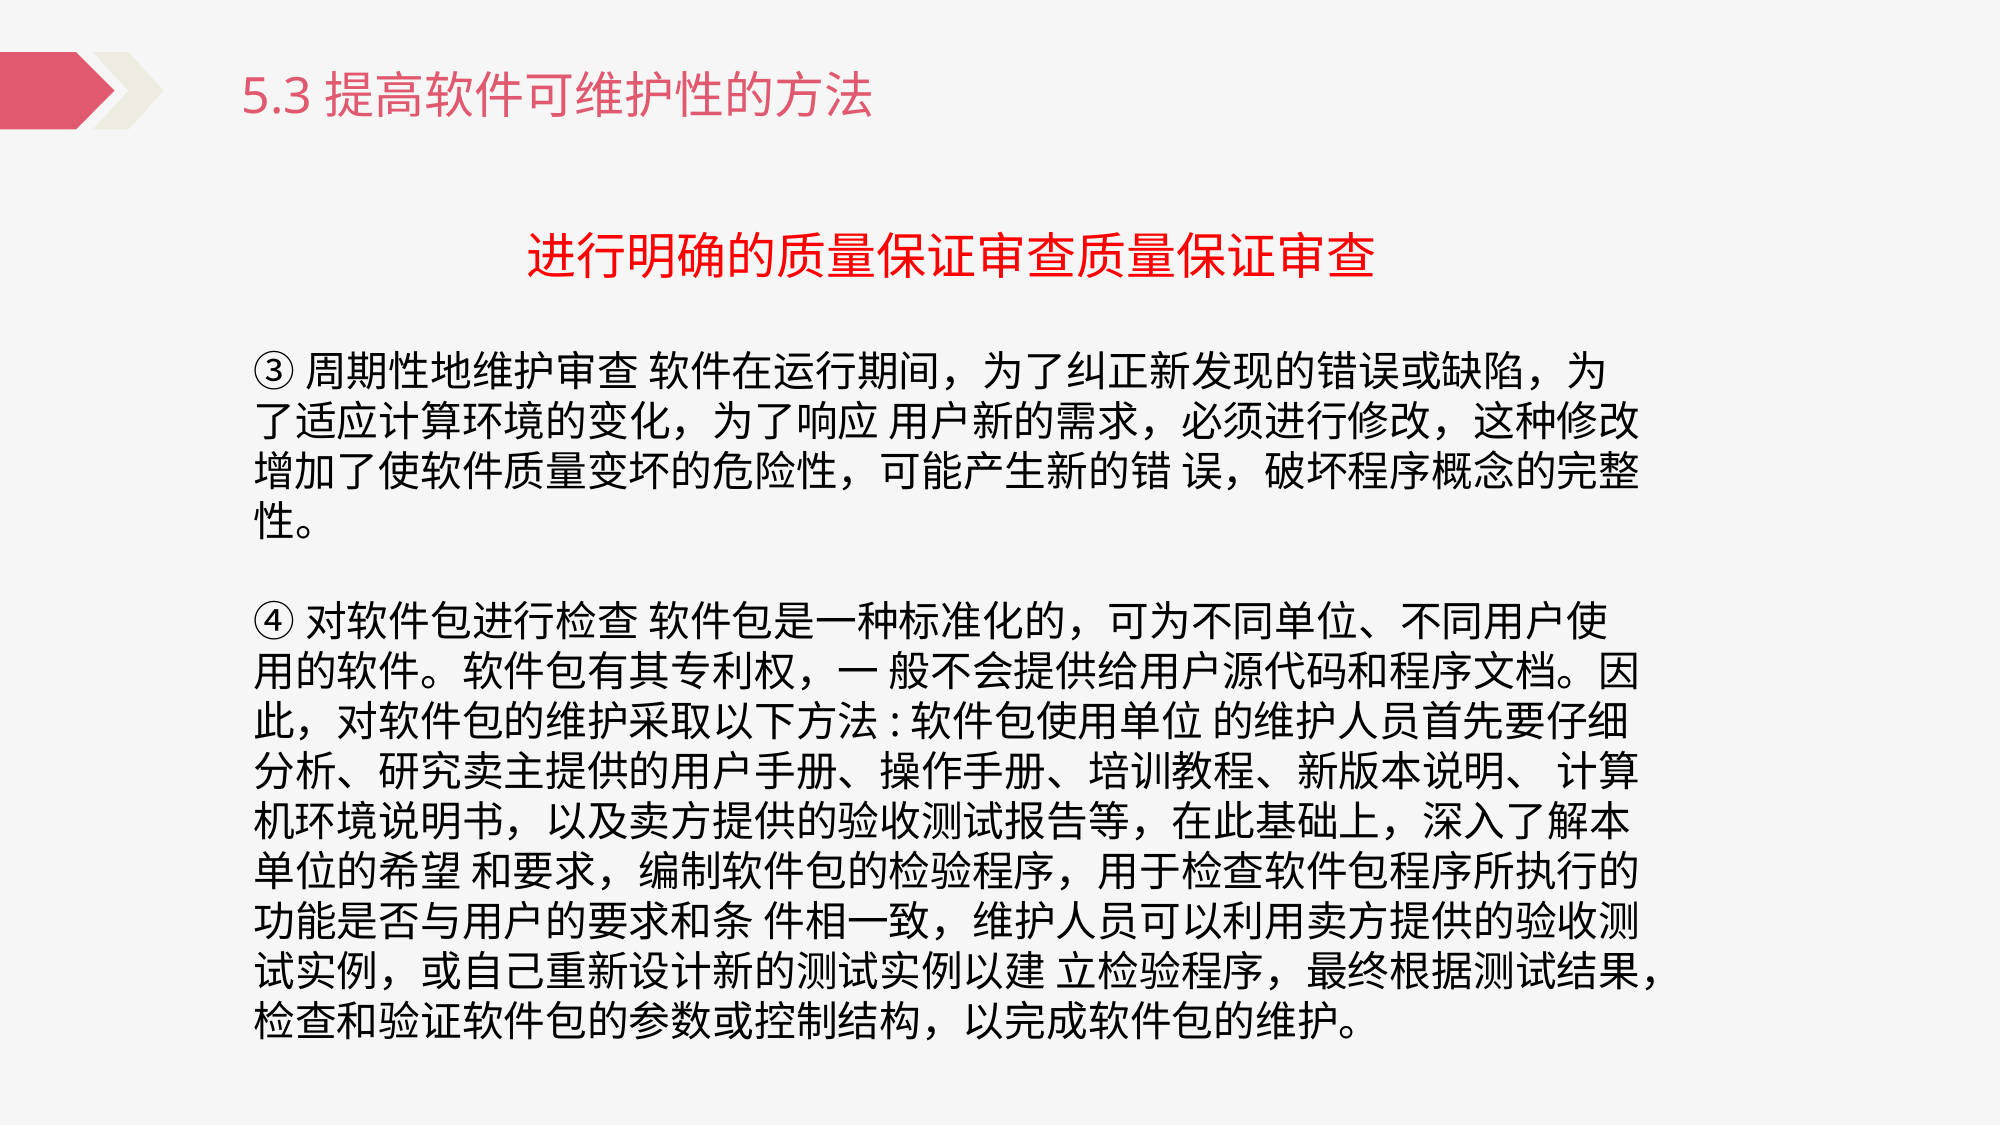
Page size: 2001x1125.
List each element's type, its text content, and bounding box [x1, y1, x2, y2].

text_box 进行明确的质量保证审查质量保证审查 ③周期性地维护审查 软件在运行期间，为了纠正新发现的错误或缺陷，为了适应计算环境的变化，为了响应 用户新的需求，必须进行修改，这种修改增加了使软件质量变坏的危险性，可能产生新的错 误，破坏程序概念的完整性。 ④对软件包进行检查 软件包是一种标准化的，可为不同单位、不同用户使用的软件。软件包有其专利权，一 般不会提供给用户源代码和程序文档。因此，对软件包的维护采取以下方法:软件包使用单位 的维护人员首先要仔细分析、研究卖主提供的用户手册、操作手册、培训教程、新版本说明、 计算机环境说明书，以及卖方提供的验收测试报告等，在此基础上，深入了解本单位的希望 和要求，编制软件包的检验程序，用于检查软件包程序所执行的功能是否与用户的要求和条 件相一致，维护人员可以利用卖方提供的验收测试实例，或自己重新设计新的测试实例以建 立检验程序，最终根据测试结果，检查和验证软件包的参数或控制结构，以完成软件包的维护。 [238, 217, 1665, 1053]
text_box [195, 44, 934, 132]
